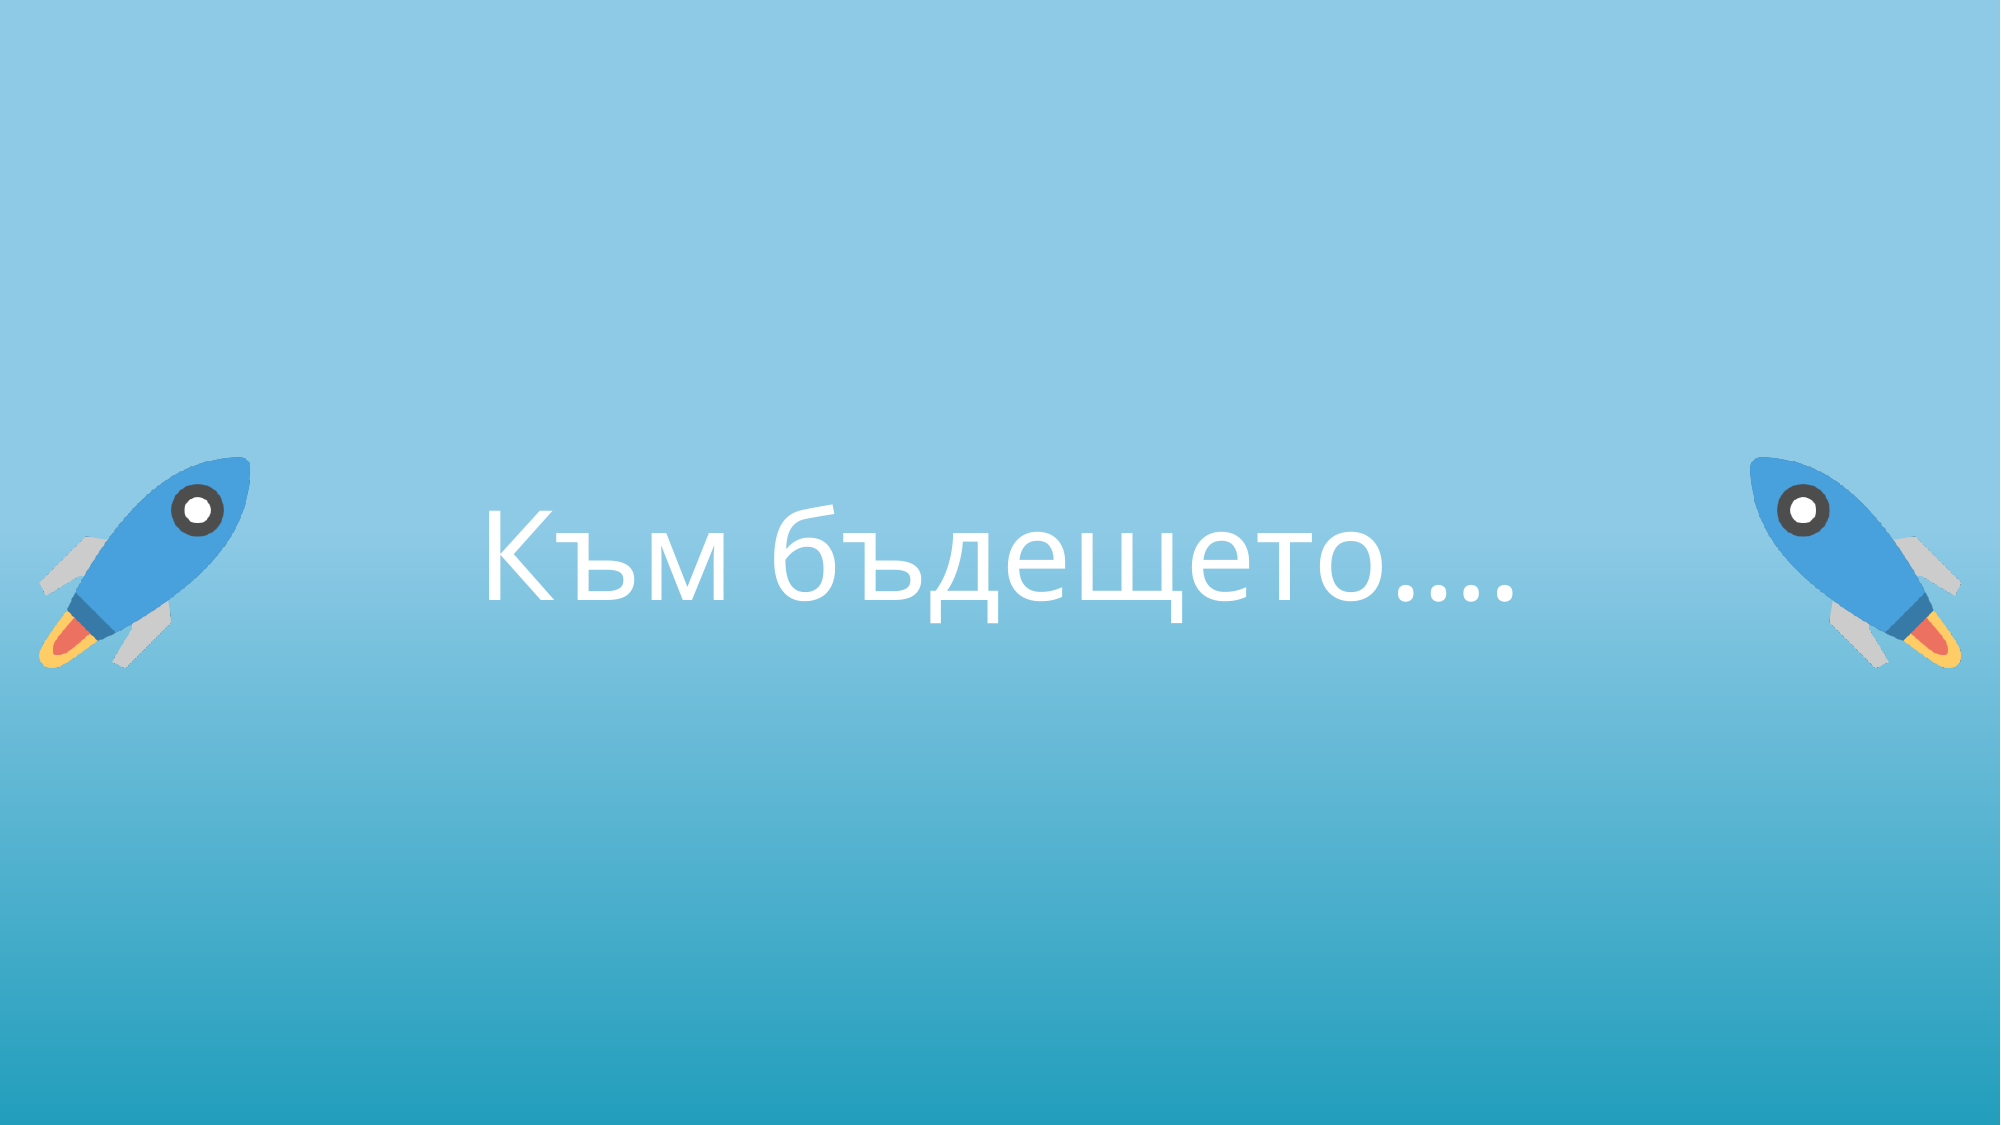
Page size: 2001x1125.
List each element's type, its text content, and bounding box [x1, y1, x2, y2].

picture [1749, 457, 1961, 668]
text_box Към бъдещето…. [250, 470, 1749, 655]
picture [39, 457, 250, 668]
